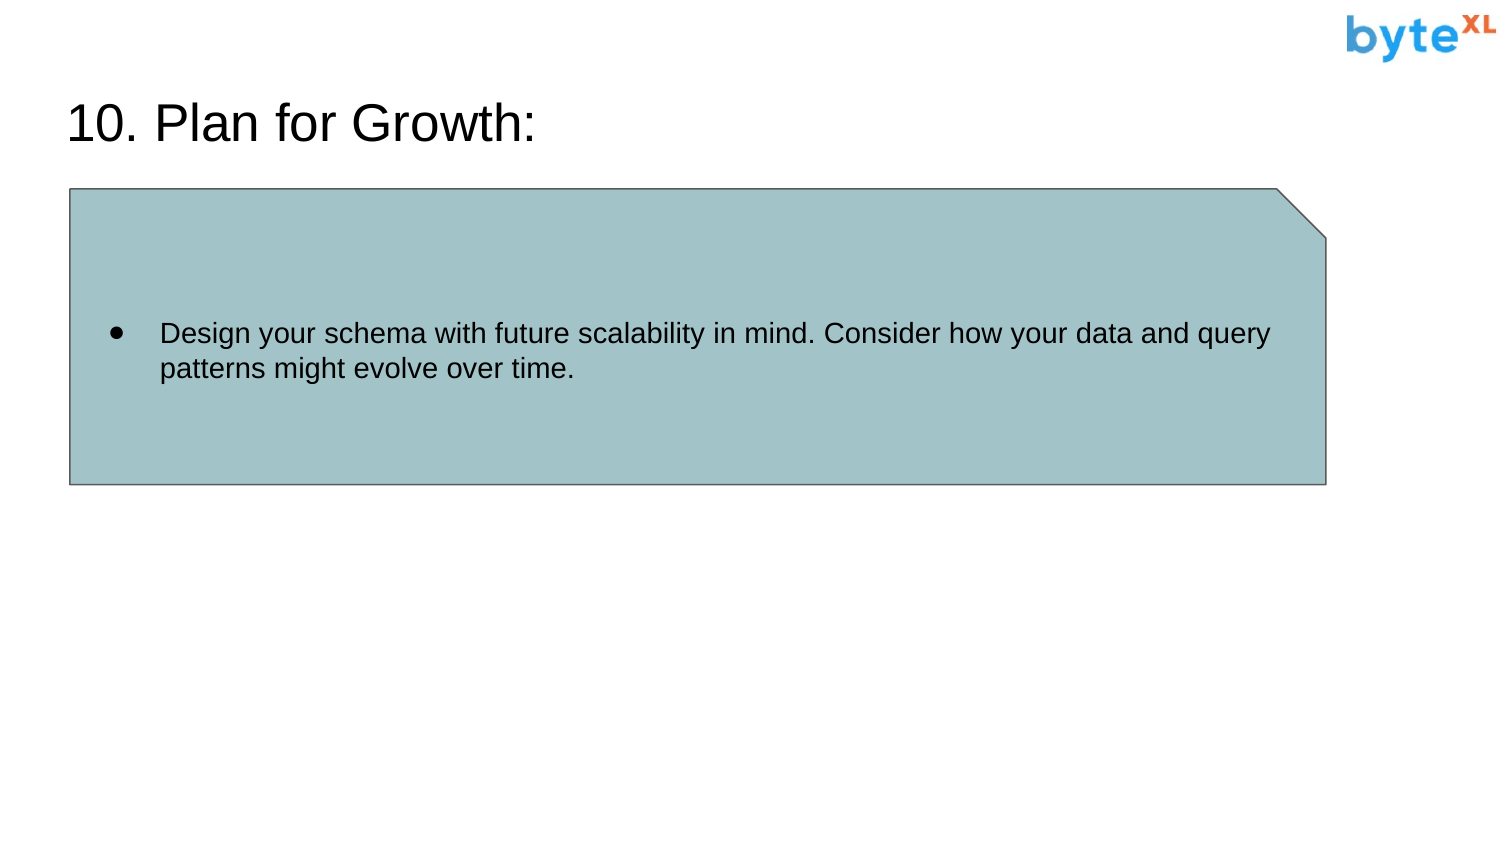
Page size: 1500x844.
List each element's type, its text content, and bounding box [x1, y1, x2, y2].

text_box Design your schema with future scalability in mind. Consider how your data and query patterns might evolve over time. [69, 188, 1326, 485]
title 10. Plan for Growth: [51, 72, 1449, 167]
picture [1332, 0, 1500, 65]
